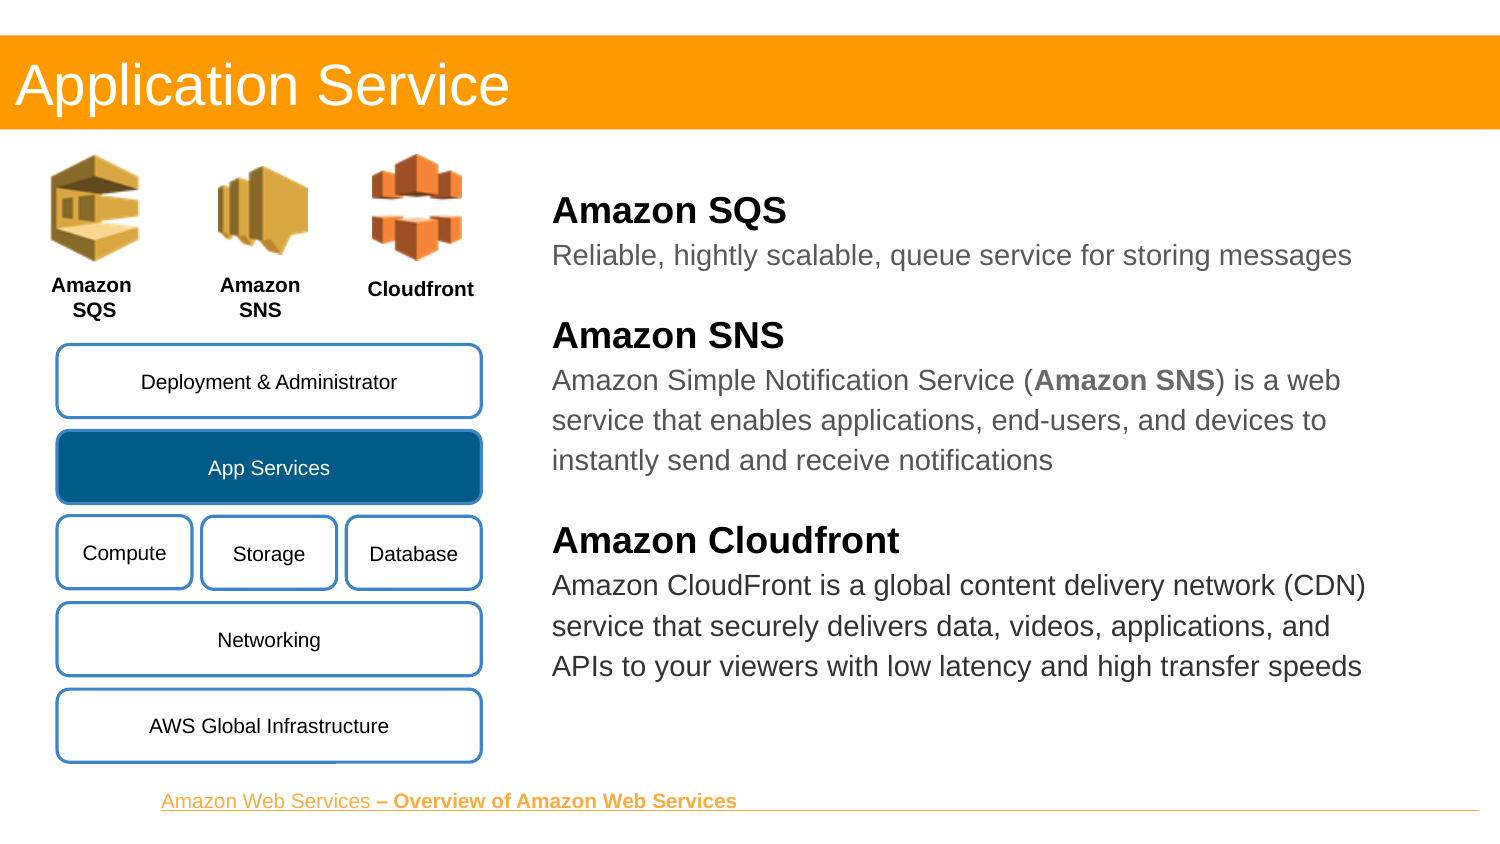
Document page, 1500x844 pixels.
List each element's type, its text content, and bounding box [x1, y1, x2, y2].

text_box Compute [57, 515, 193, 589]
text_box Amazon SNS [192, 256, 328, 353]
title Application Service [0, 35, 1500, 130]
slide_number Amazon Web Services – Overview of Amazon Web Services [0, 787, 1494, 844]
text_box Database [346, 516, 482, 590]
picture [49, 154, 140, 263]
list Amazon SQS Reliable, hightly scalable, queue service for storing messages Amazon SNS Amazon Simple Notification Service (Amazon SNS) is a web service that enables applications, end-users, and devices to instantly send and receive notifications Amazon Cloudfront Amazon CloudFront is a global content delivery network (CDN) service that securely delivers data, videos, applications, and APIs to your viewers with low latency and high transfer speeds [536, 164, 1398, 725]
text_box Networking [57, 602, 482, 676]
picture [371, 154, 462, 261]
text_box Amazon SQS [0, 256, 192, 353]
text_box AWS Global Infrastructure [57, 689, 482, 763]
text_box Cloudfront [349, 260, 493, 356]
text_box App Services [57, 430, 482, 504]
text_box Storage [201, 516, 337, 590]
picture [217, 166, 308, 255]
text_box Deployment & Administrator [57, 344, 482, 418]
